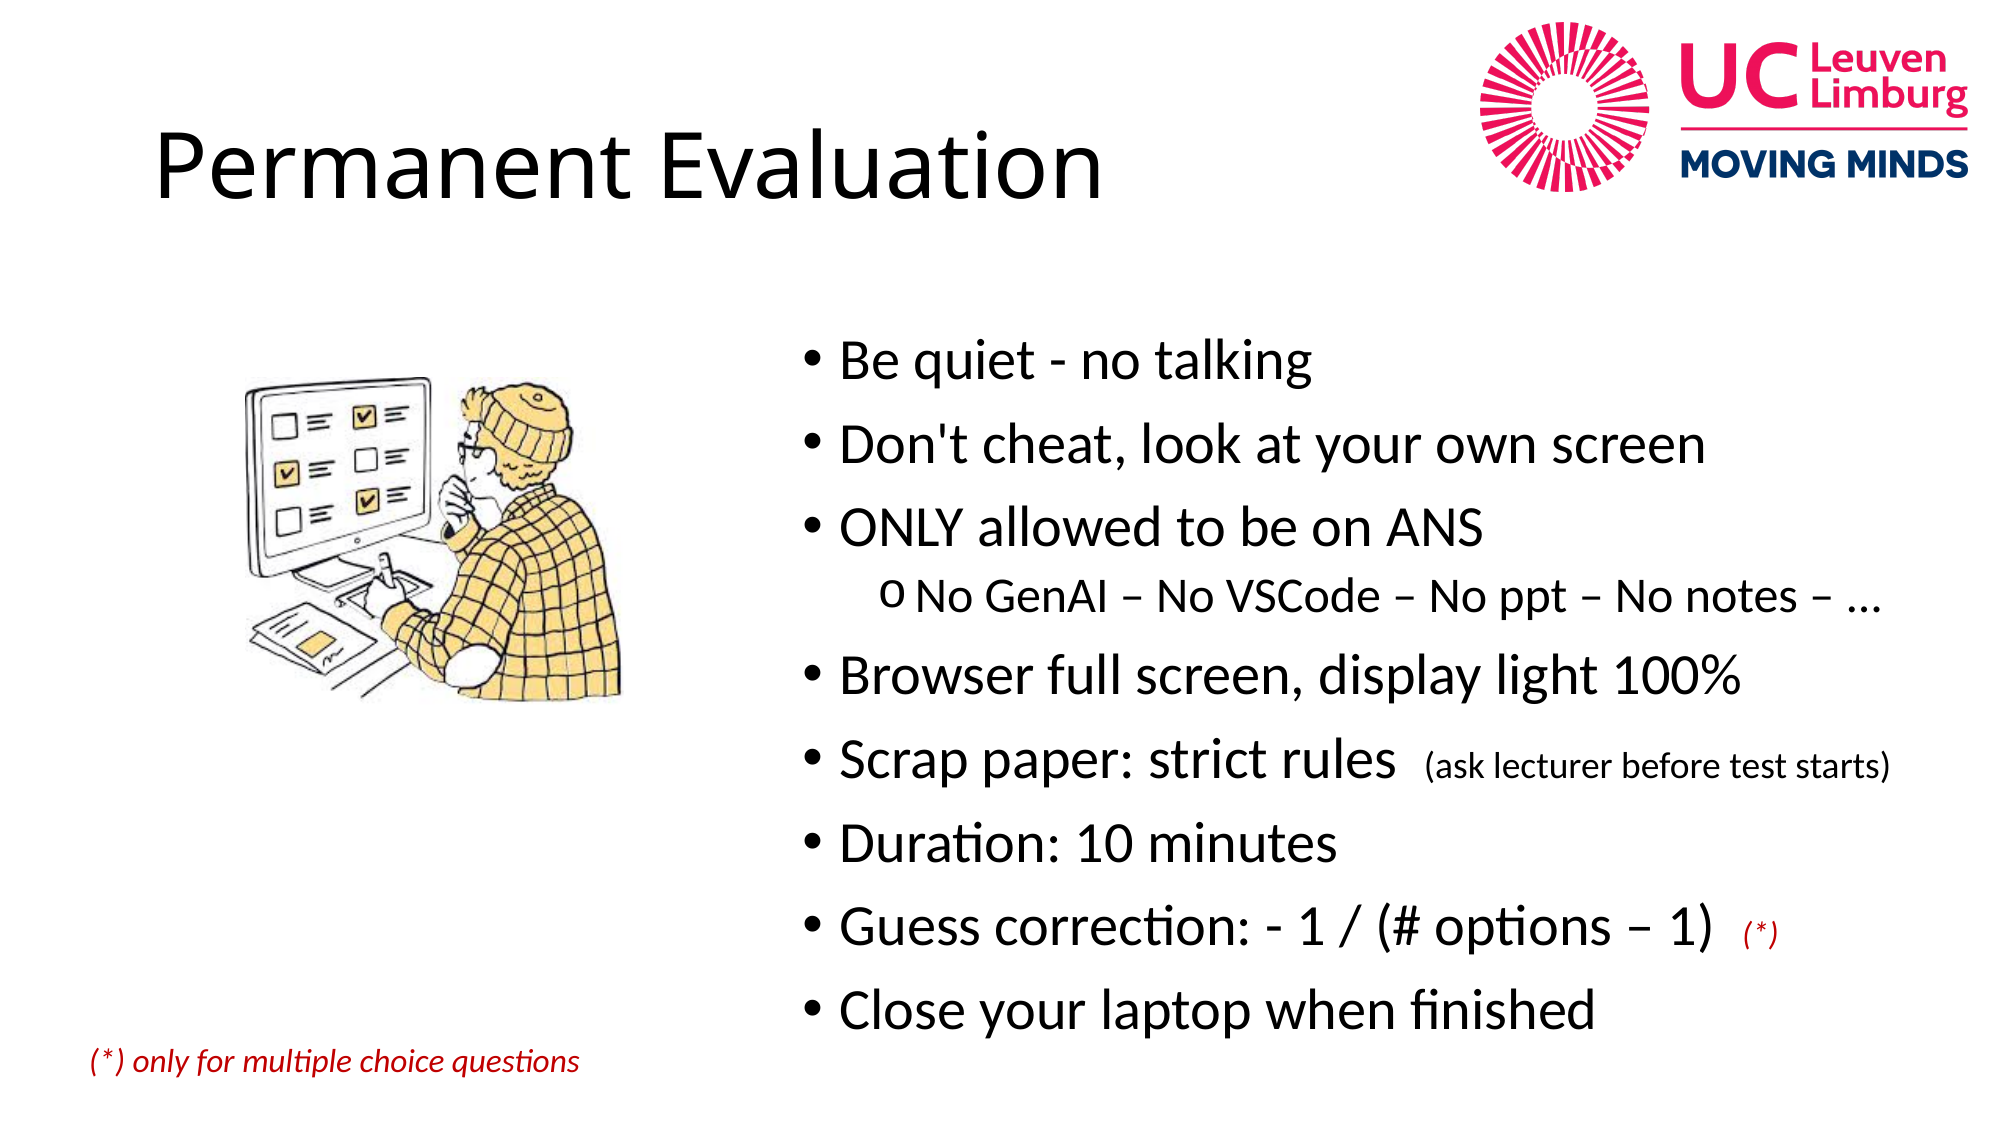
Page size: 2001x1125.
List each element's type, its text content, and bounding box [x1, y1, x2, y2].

title Permanent Evaluation [137, 59, 1863, 278]
picture [244, 377, 624, 705]
text_box Be quiet - no talking Don't cheat, look at your own screen ONLY allowed to be on ANS No GenAI – No VSCode – No ppt – No notes – ... Browser full screen, display light 100% Scrap paper: strict rules (ask lecturer before test starts) Duration: 10 minutes Guess correction: - 1 / (# options – 1) (*) Close your laptop when finished [787, 321, 1967, 1088]
text_box (*) only for multiple choice questions [74, 1031, 673, 1087]
picture [1480, 22, 1973, 192]
